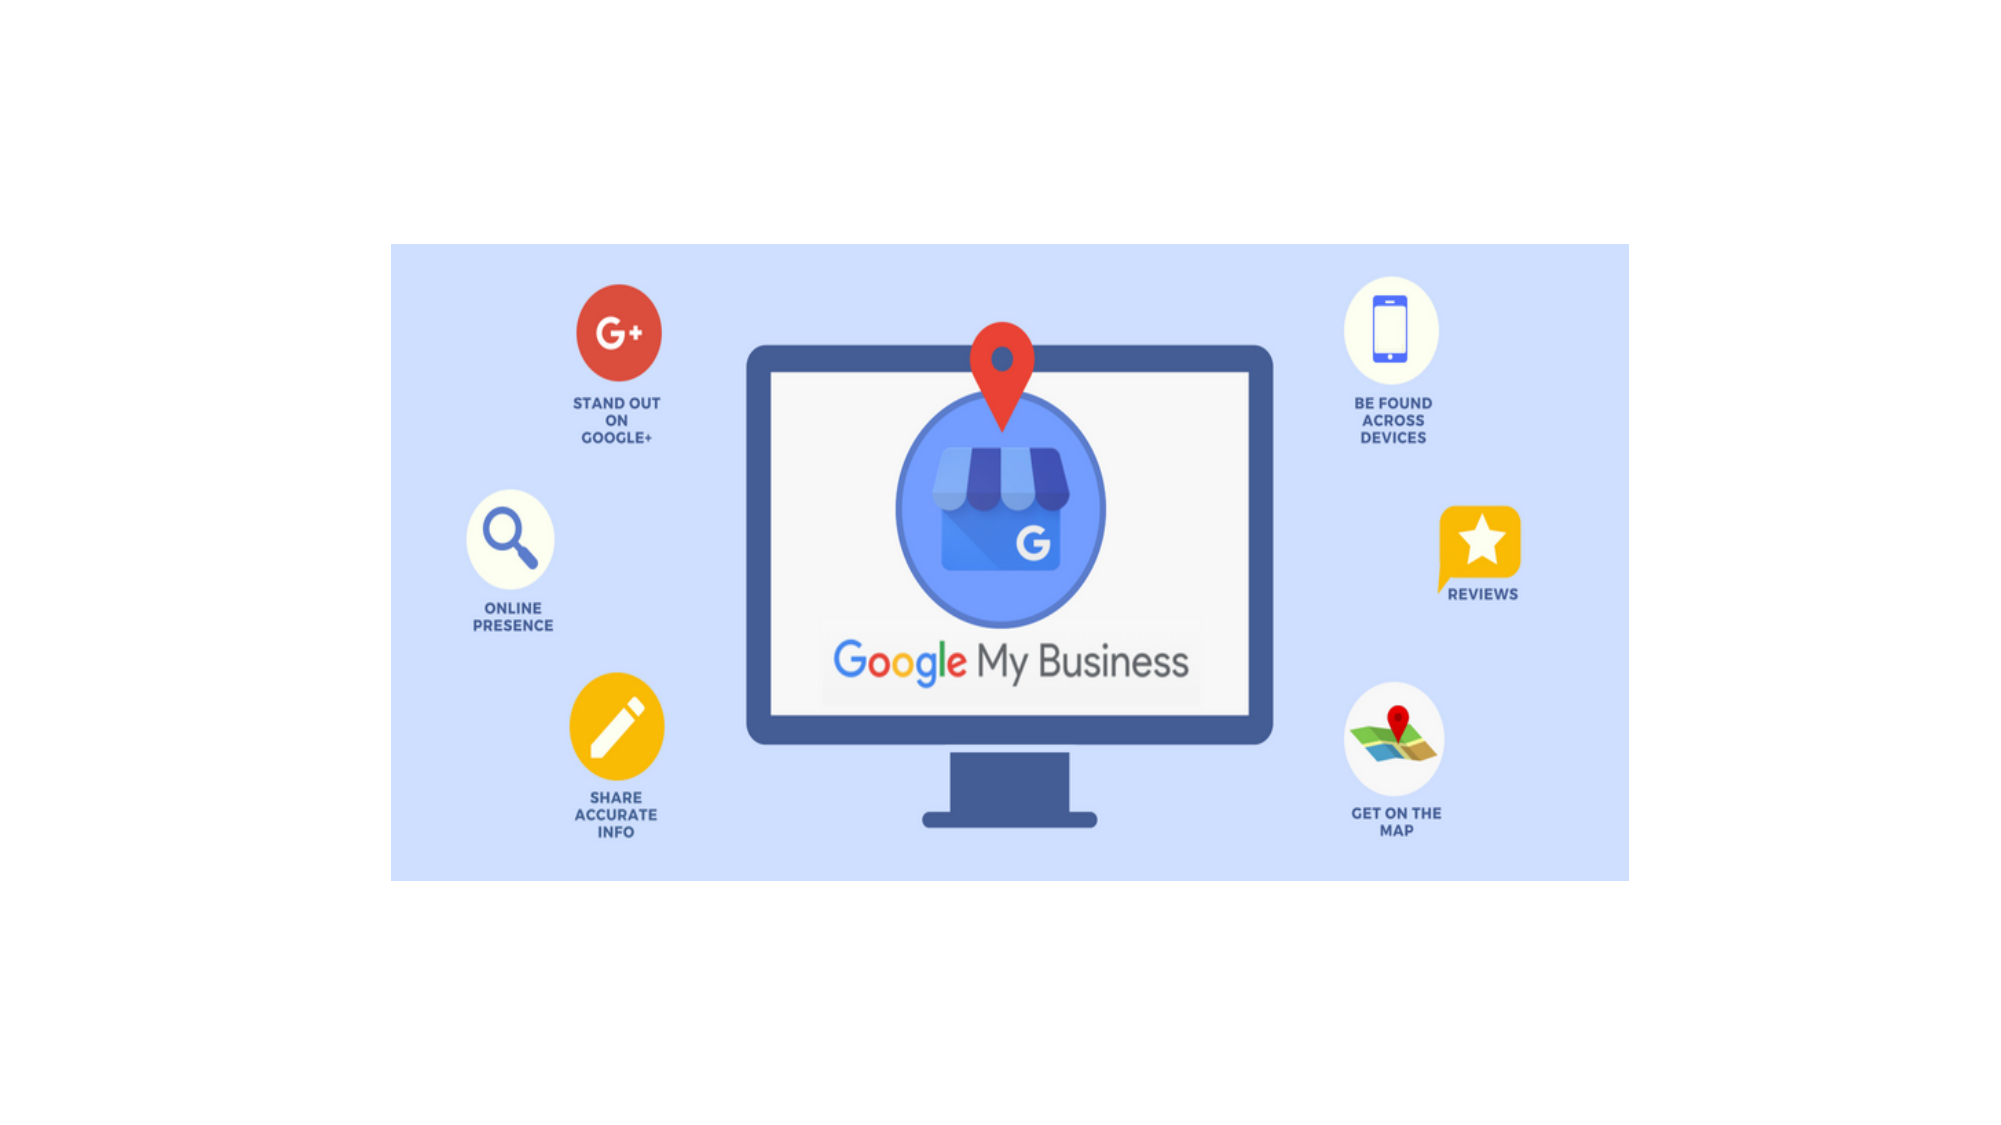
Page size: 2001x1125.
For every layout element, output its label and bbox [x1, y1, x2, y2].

picture [391, 244, 1629, 881]
